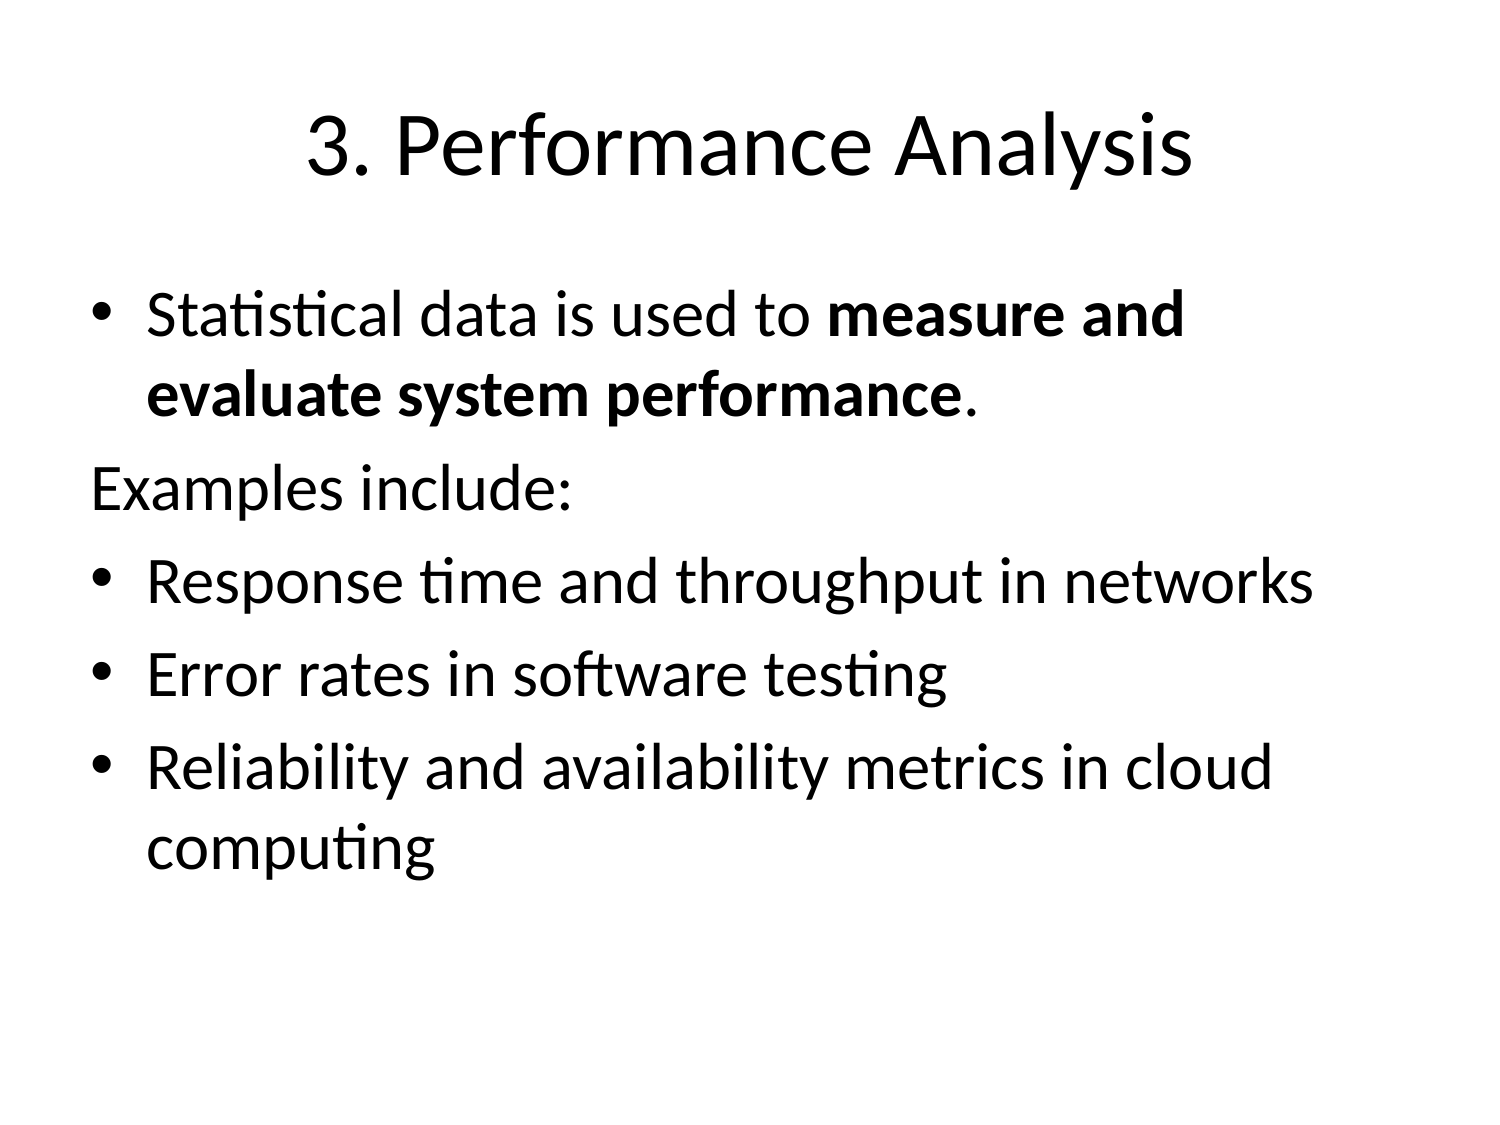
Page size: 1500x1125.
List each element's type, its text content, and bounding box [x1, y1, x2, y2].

title 3. Performance Analysis [75, 45, 1425, 233]
list Statistical data is used to measure and evaluate system performance. Examples include: Response time and throughput in networks Error rates in software testing Reliability and availability metrics in cloud computing [75, 262, 1425, 1005]
